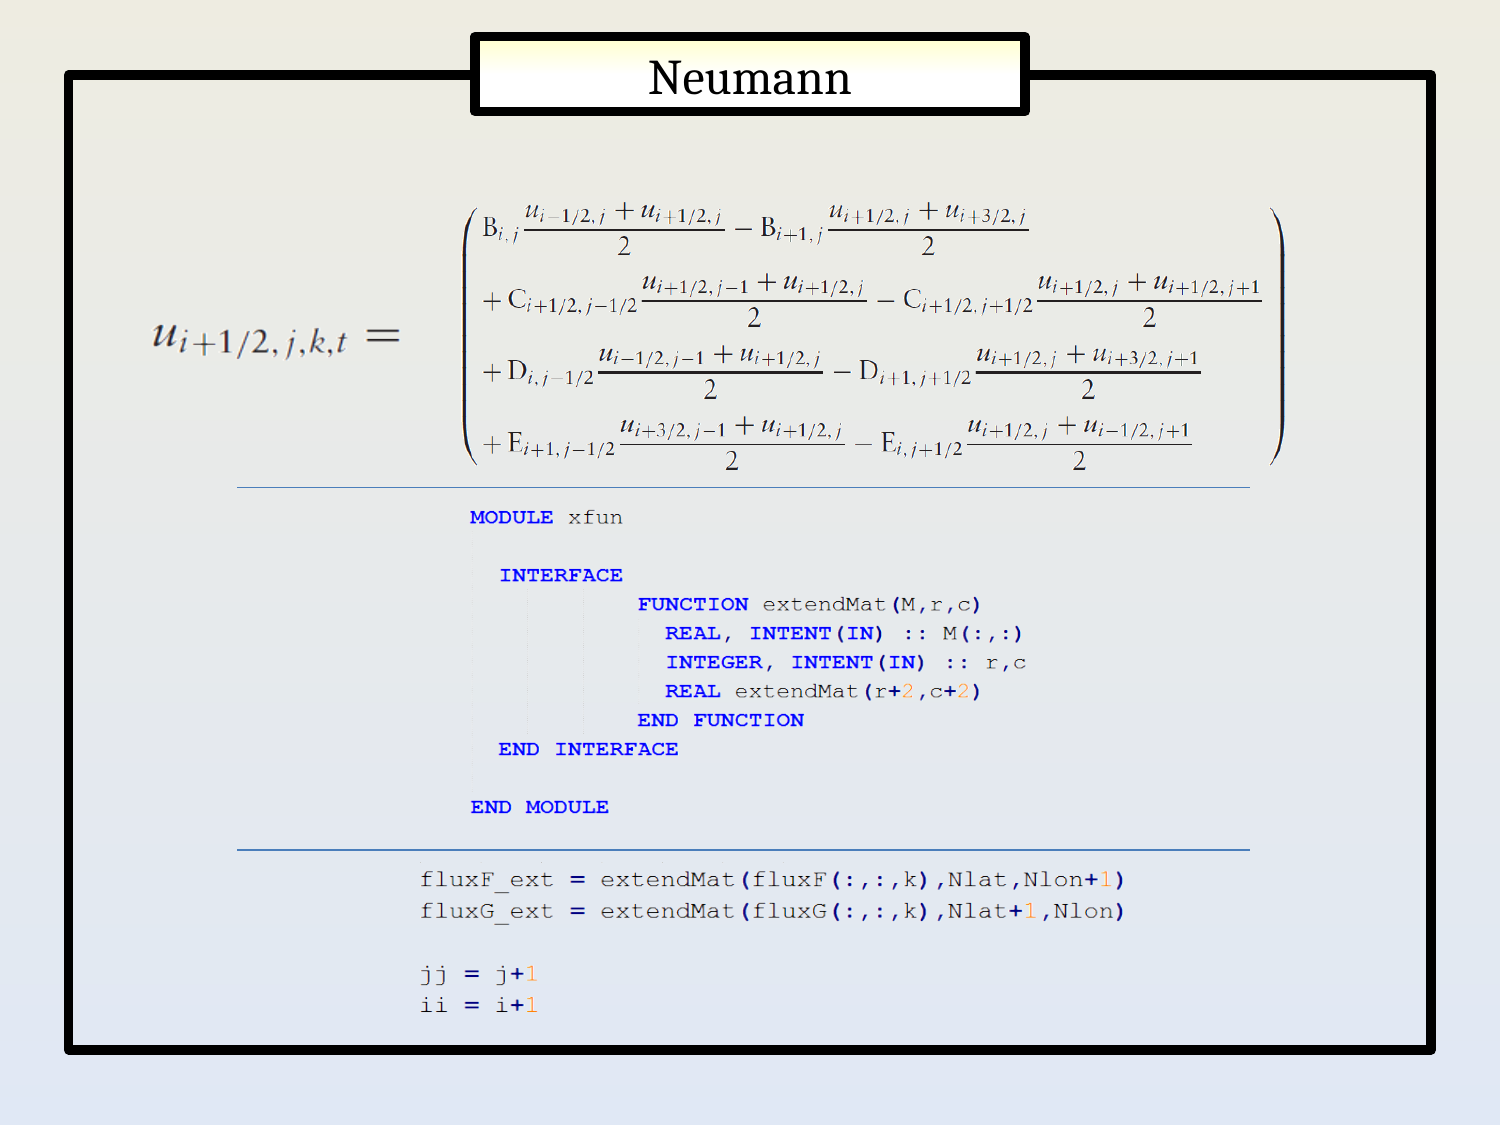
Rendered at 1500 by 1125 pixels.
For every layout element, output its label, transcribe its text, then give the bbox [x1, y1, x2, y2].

text_box Neumann [474, 36, 1025, 112]
picture [449, 188, 1288, 488]
picture [412, 862, 1143, 1026]
picture [462, 499, 1051, 836]
text_box [67, 73, 1433, 1052]
picture [137, 302, 407, 376]
